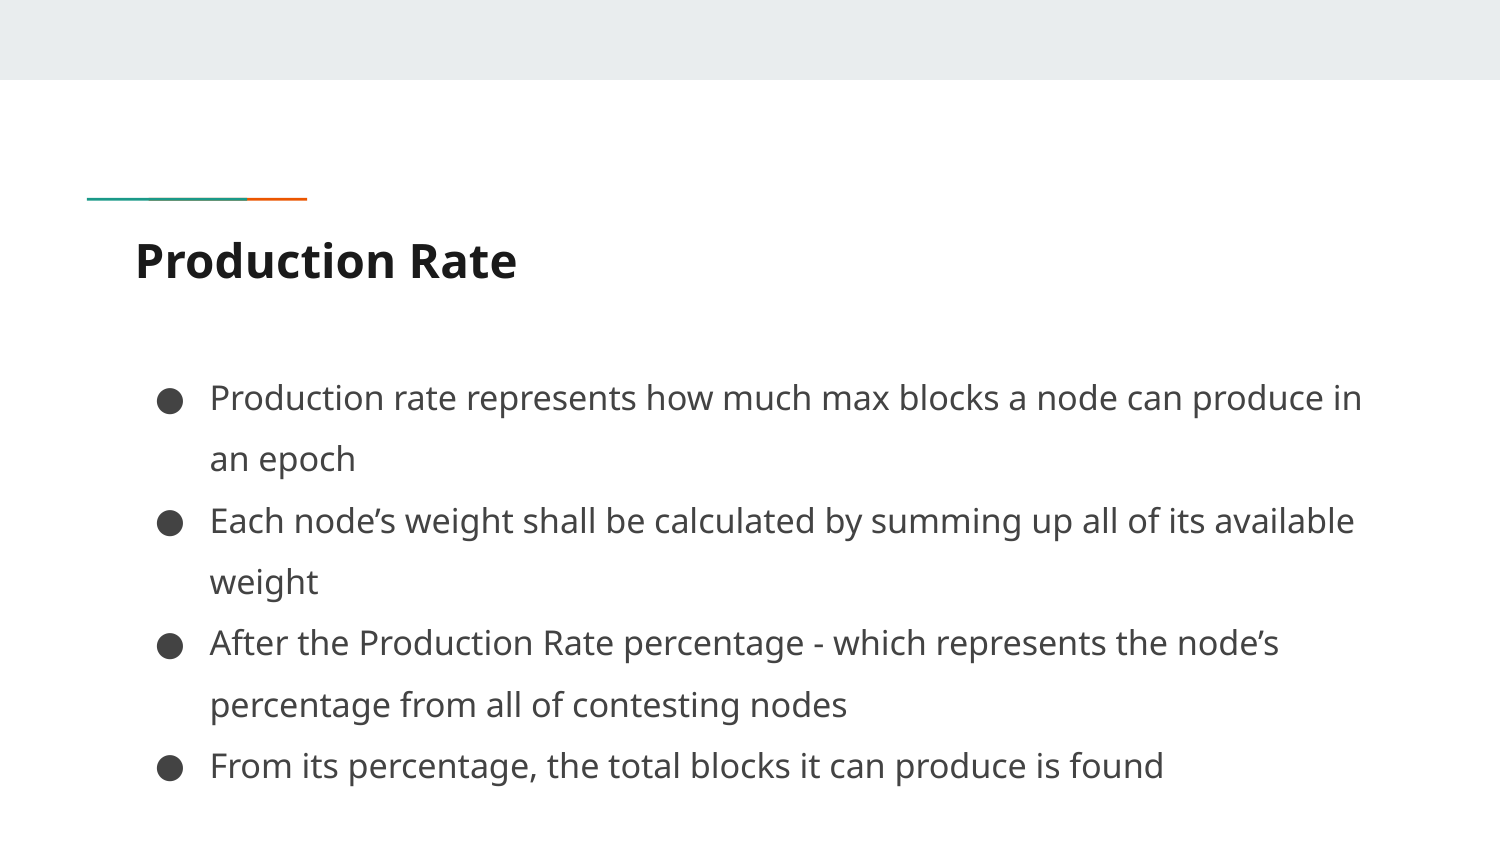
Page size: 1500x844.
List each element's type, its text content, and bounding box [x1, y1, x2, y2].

list Production rate represents how much max blocks a node can produce in an epoch Each node’s weight shall be calculated by summing up all of its available weight After the Production Rate percentage - which represents the node’s percentage from all of contesting nodes From its percentage, the total blocks it can produce is found [119, 341, 1381, 712]
title Production Rate [119, 216, 1381, 305]
